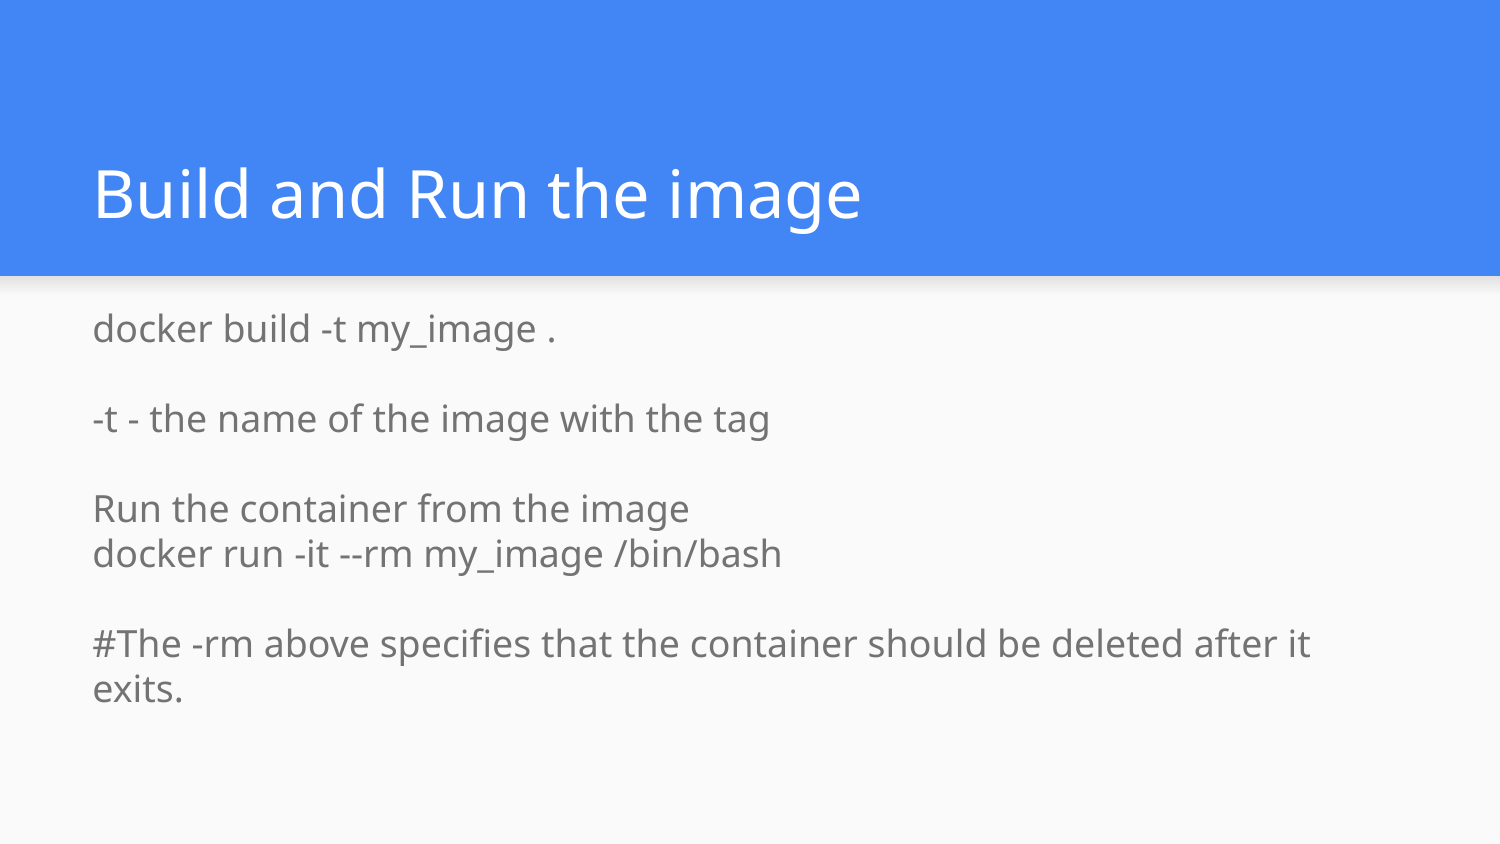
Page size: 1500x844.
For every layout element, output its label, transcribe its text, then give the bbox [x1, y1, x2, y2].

list docker build -t my_image . -t - the name of the image with the tag Run the container from the image docker run -it --rm my_image /bin/bash #The -rm above specifies that the container should be deleted after it exits. [77, 289, 1427, 735]
title Build and Run the image [77, 121, 1427, 248]
